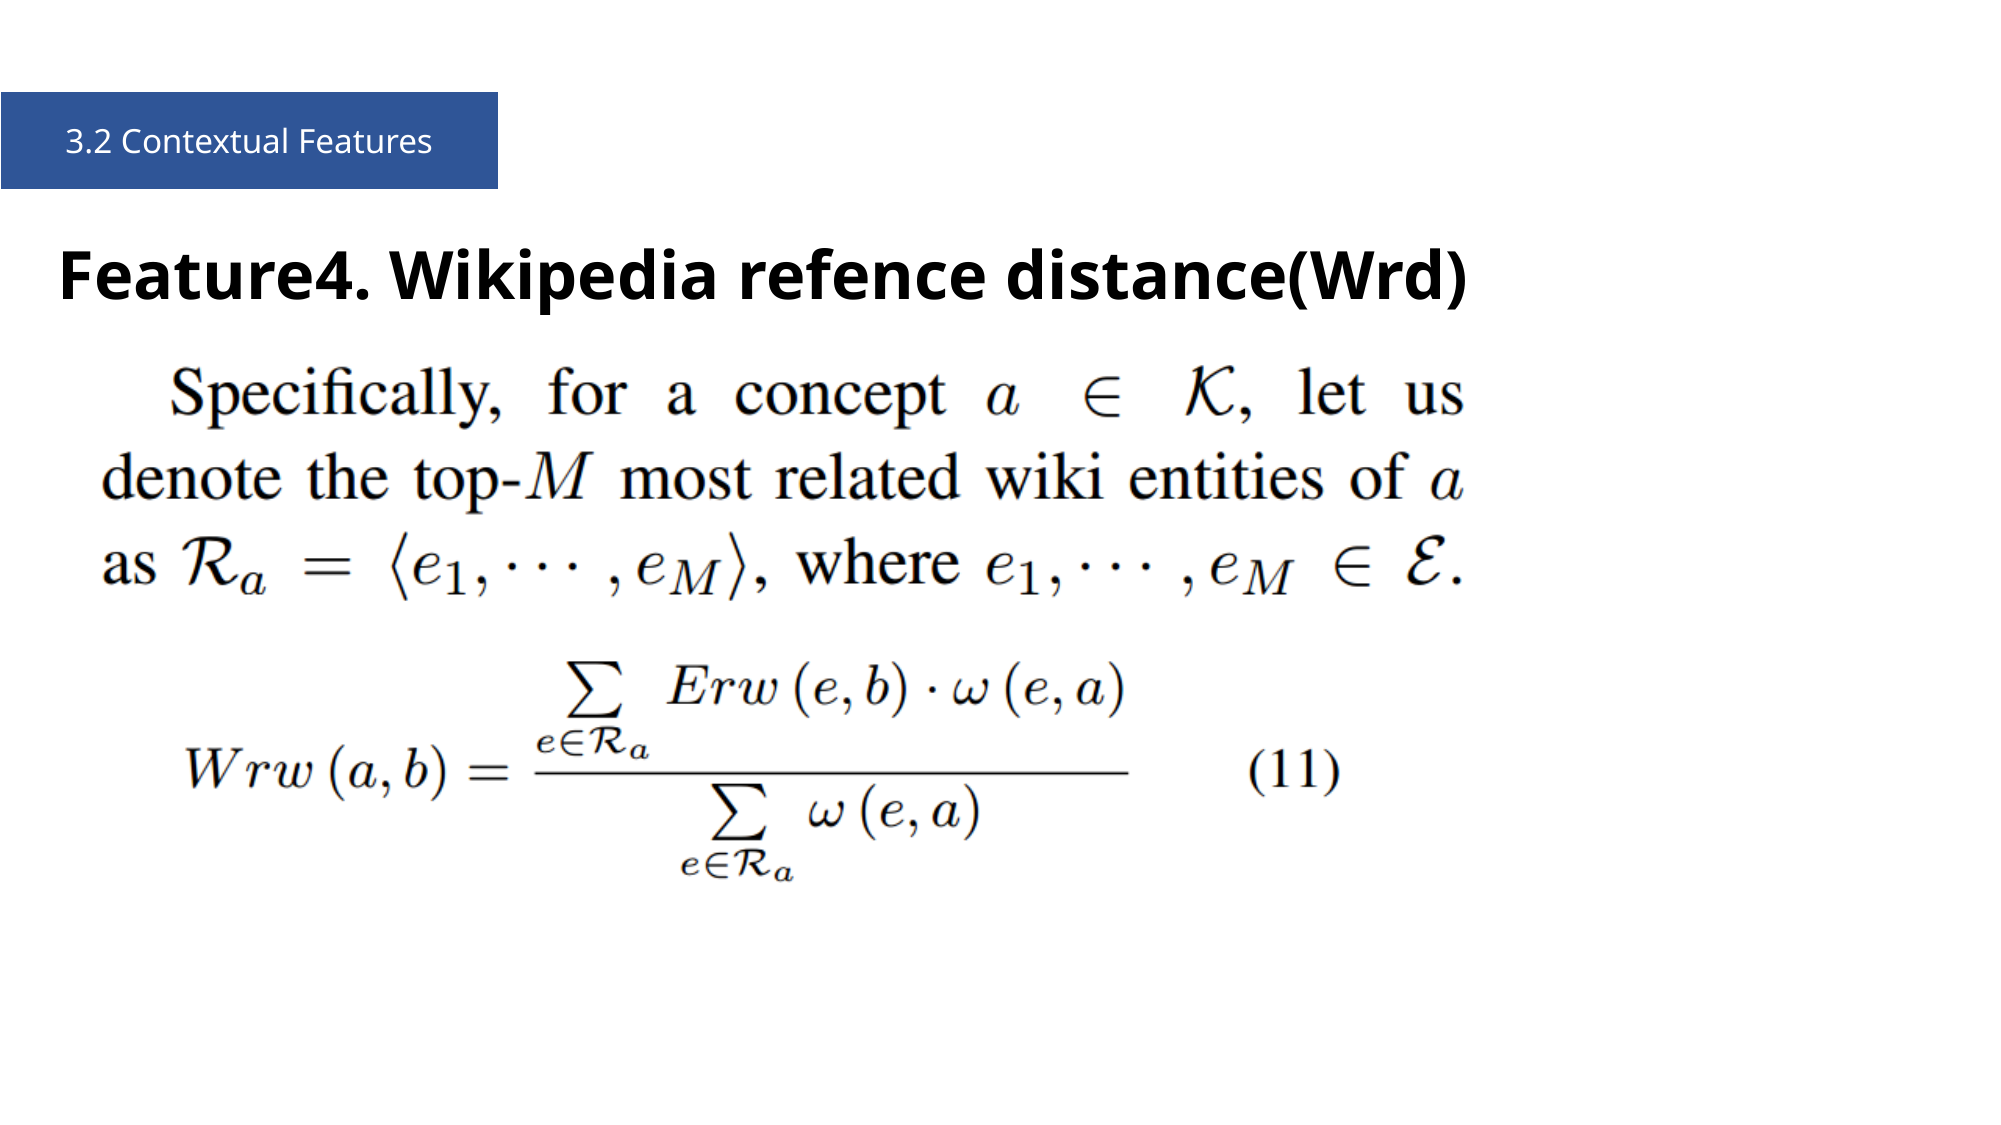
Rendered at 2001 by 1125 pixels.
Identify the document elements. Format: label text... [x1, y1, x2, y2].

picture [75, 353, 1501, 612]
text_box 3.2 Contextual Features [0, 90, 500, 191]
text_box Feature4. Wikipedia refence distance(Wrd) [42, 225, 1485, 321]
picture [148, 624, 1352, 897]
